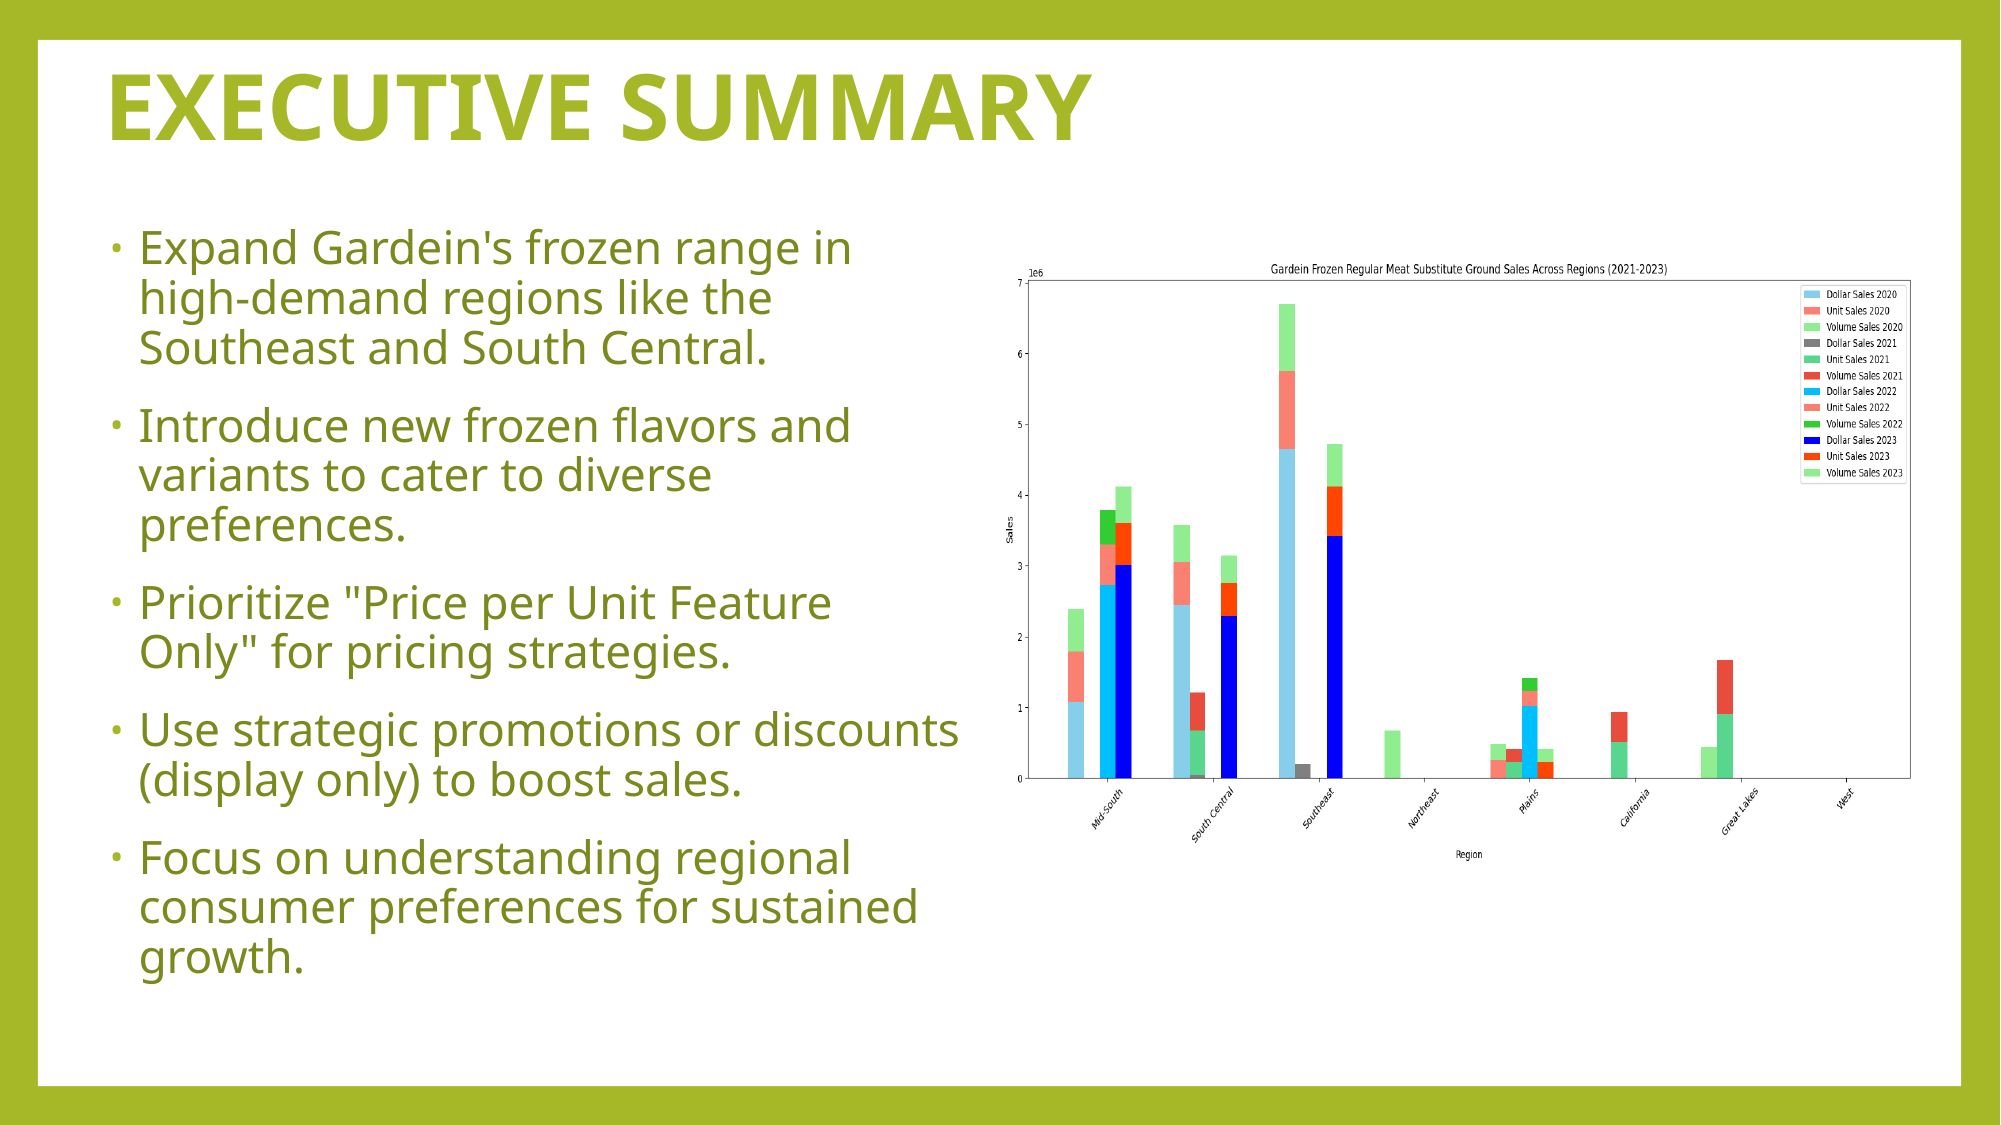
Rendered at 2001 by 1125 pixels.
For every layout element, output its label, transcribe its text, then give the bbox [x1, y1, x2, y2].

title EXECUTIVE SUMMARY [89, 0, 1710, 223]
list Expand Gardein's frozen range in high-demand regions like the Southeast and South Central. Introduce new frozen flavors and variants to cater to diverse preferences. Prioritize "Price per Unit Feature Only" for pricing strategies. Use strategic promotions or discounts (display only) to boost sales. Focus on understanding regional consumer preferences for sustained growth. [87, 217, 980, 1020]
picture [999, 256, 1915, 869]
